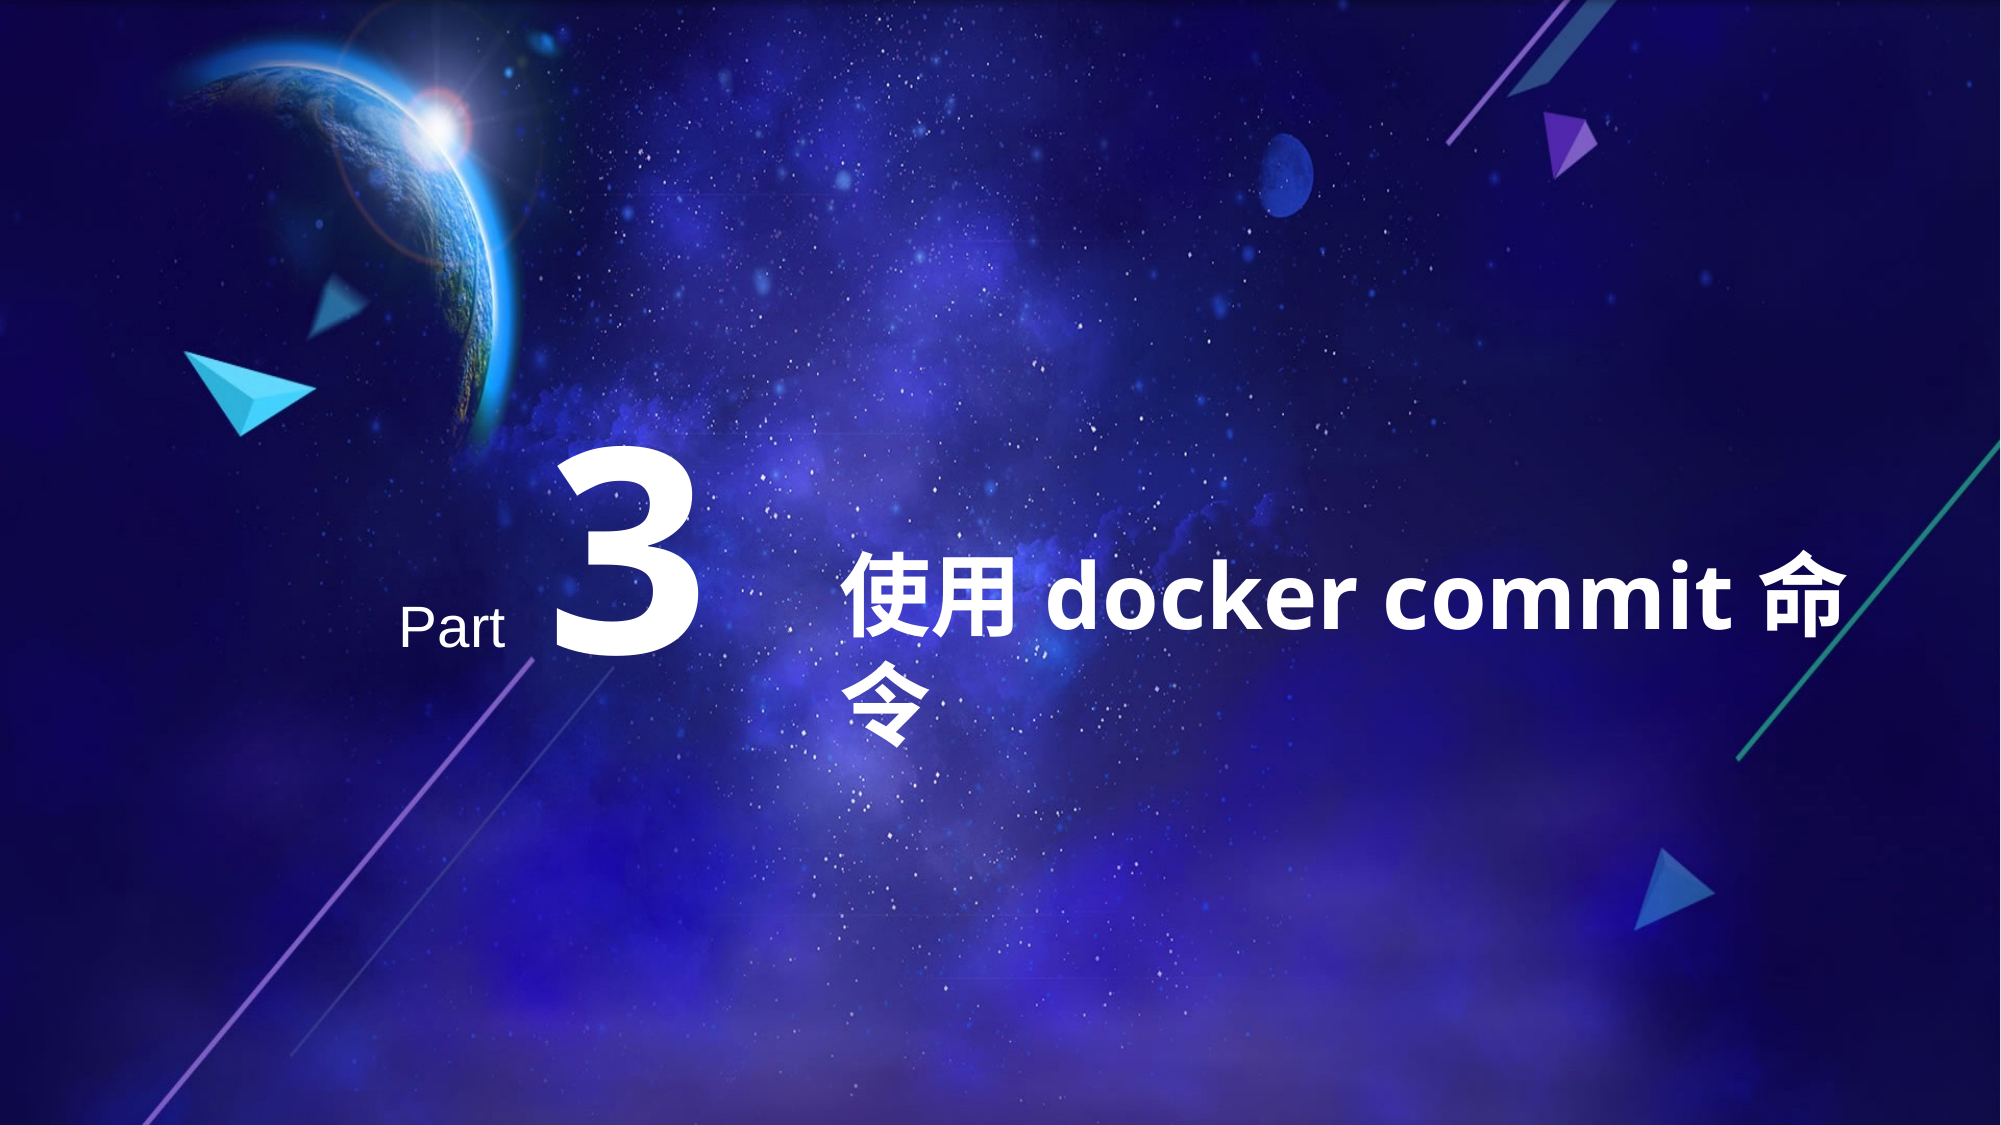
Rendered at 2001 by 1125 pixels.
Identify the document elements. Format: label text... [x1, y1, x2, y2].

picture [0, 0, 2001, 1125]
text_box 3 [531, 360, 725, 719]
text_box Part [383, 581, 522, 667]
text_box 使用docker commit命令 [824, 530, 1932, 765]
